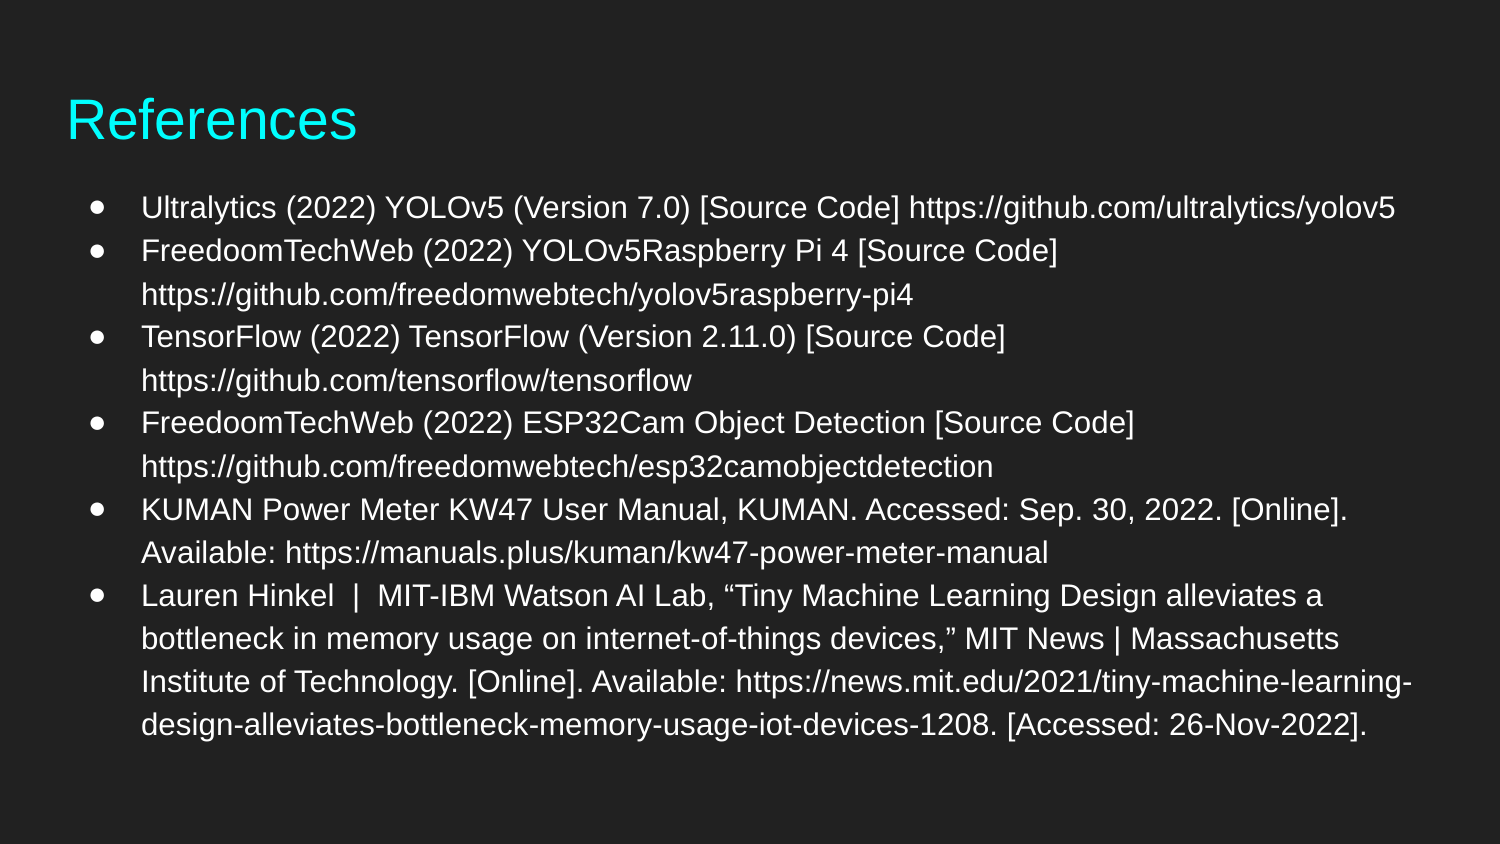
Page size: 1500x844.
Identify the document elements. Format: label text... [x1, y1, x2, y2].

list Ultralytics (2022) YOLOv5 (Version 7.0) [Source Code] https://github.com/ultralytics/yolov5 FreedoomTechWeb (2022) YOLOv5Raspberry Pi 4 [Source Code] https://github.com/freedomwebtech/yolov5raspberry-pi4 TensorFlow (2022) TensorFlow (Version 2.11.0) [Source Code] https://github.com/tensorflow/tensorflow FreedoomTechWeb (2022) ESP32Cam Object Detection [Source Code] https://github.com/freedomwebtech/esp32camobjectdetection KUMAN Power Meter KW47 User Manual, KUMAN. Accessed: Sep. 30, 2022. [Online]. Available: https://manuals.plus/kuman/kw47-power-meter-manual Lauren Hinkel | MIT-IBM Watson AI Lab, “Tiny Machine Learning Design alleviates a bottleneck in memory usage on internet-of-things devices,” MIT News | Massachusetts Institute of Technology. [Online]. Available: https://news.mit.edu/2021/tiny-machine-learning-design-alleviates-bottleneck-memory-usage-iot-devices-1208. [Accessed: 26-Nov-2022]. [51, 166, 1449, 776]
title References [51, 72, 1449, 166]
